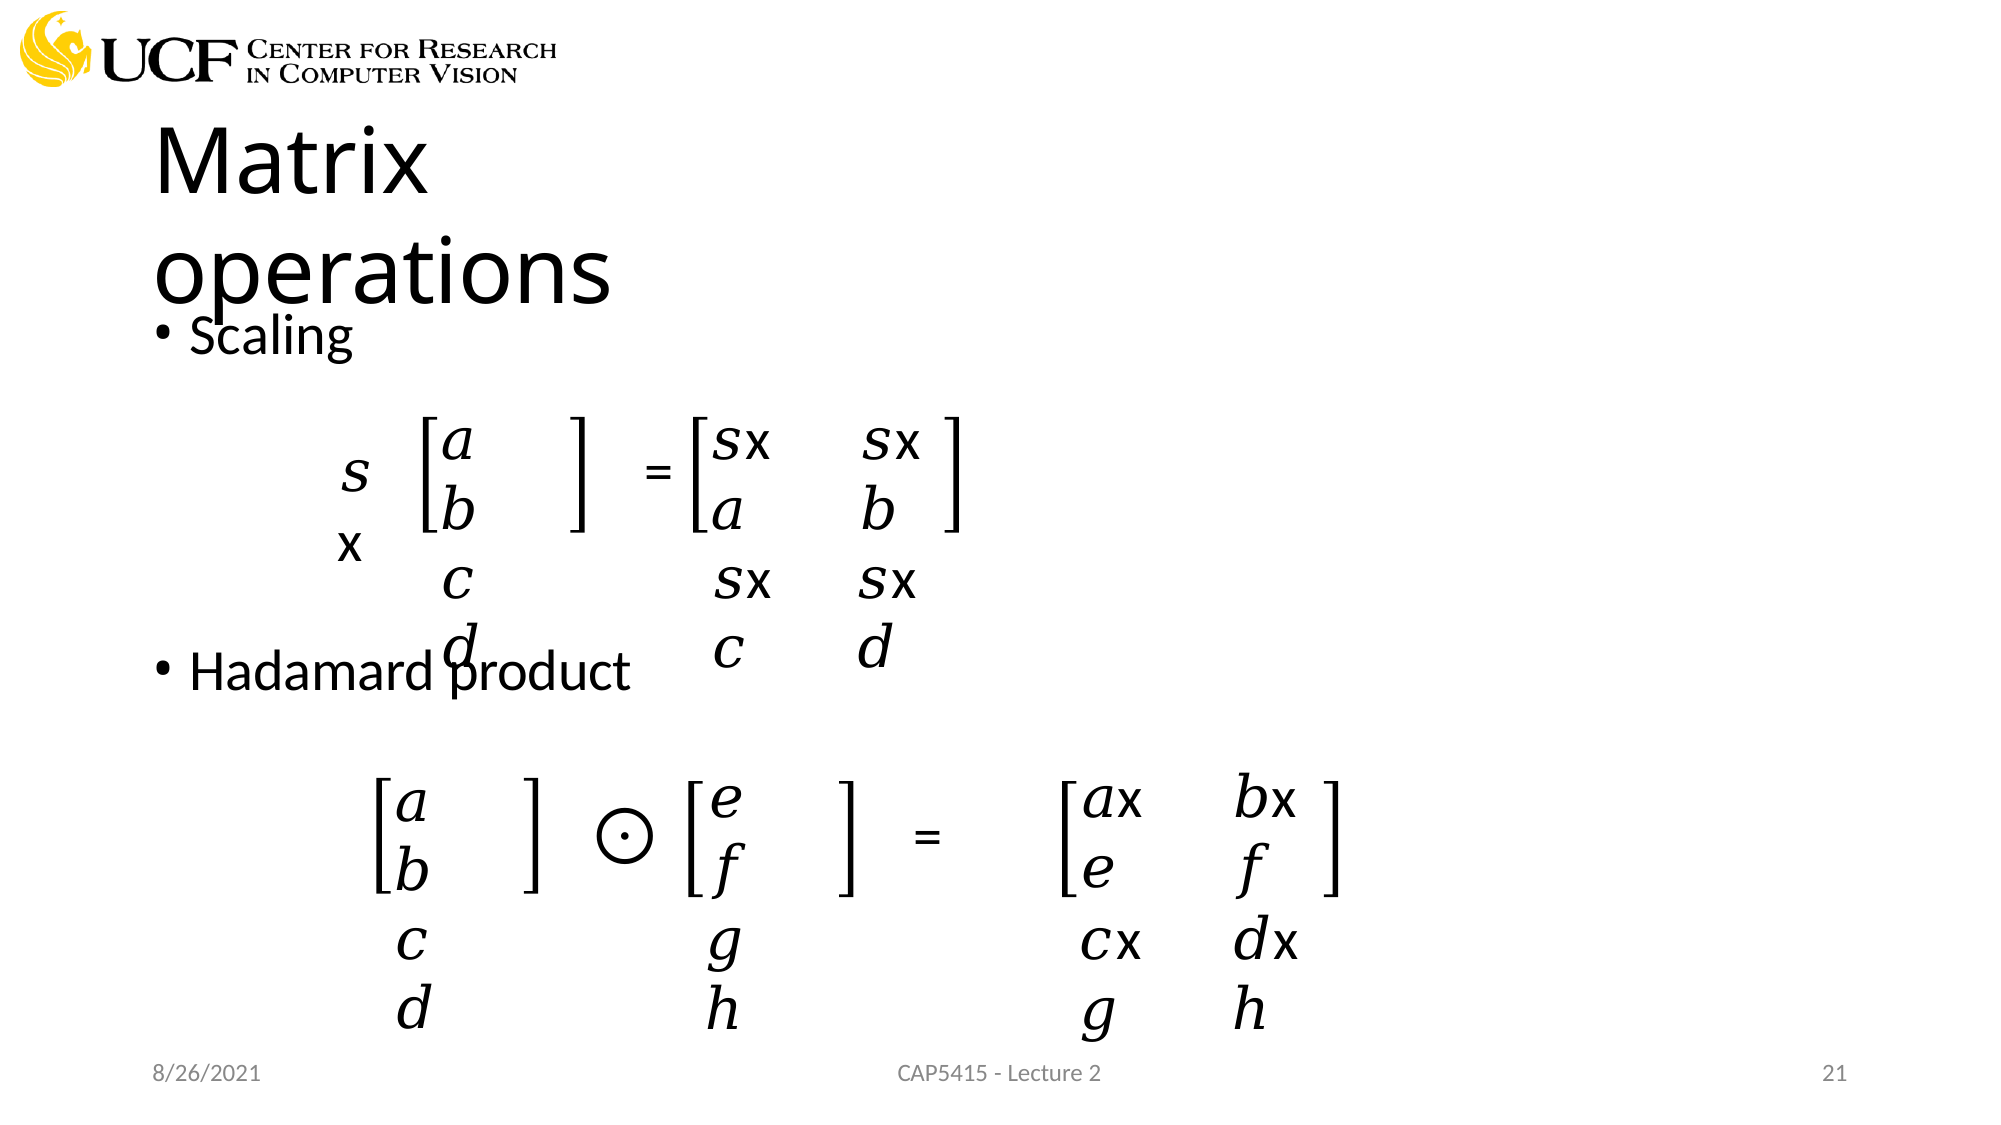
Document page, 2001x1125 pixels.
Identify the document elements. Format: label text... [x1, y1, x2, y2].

text_box [1324, 781, 1339, 898]
text_box 𝑠 x [335, 431, 406, 574]
text_box 𝑎 𝑏 𝑐 𝑑 [436, 400, 570, 680]
text_box [524, 777, 539, 894]
slide_number CAP5415 - Lecture 2 [895, 1060, 1105, 1125]
text_box [693, 416, 706, 533]
text_box [945, 416, 959, 533]
text_box 𝑎x𝑒 𝑐x𝑔 [1075, 757, 1169, 1041]
text_box 𝑠x𝑎 𝑠x𝑐 [706, 400, 796, 680]
text_box Hadamard product [150, 629, 639, 702]
picture [20, 11, 556, 87]
text_box [839, 781, 854, 898]
text_box [376, 777, 390, 894]
text_box = [911, 795, 945, 868]
text_box 𝑎 𝑏 𝑐 𝑑 [390, 761, 524, 1041]
footer 8/26/2021 [150, 1060, 264, 1125]
slide_number 10 [1815, 1060, 1854, 1125]
text_box 𝑠x𝑏 𝑠x𝑑 [852, 400, 945, 680]
text_box ⨀ [590, 792, 646, 865]
text_box [1062, 781, 1075, 898]
text_box 𝑏x𝑓 𝑑xℎ [1228, 757, 1324, 1041]
text_box Scaling [150, 294, 356, 367]
text_box = [642, 431, 676, 504]
title Matrix operations [150, 100, 811, 323]
text_box [422, 416, 436, 533]
text_box 𝑒 𝑓 𝑔 ℎ [701, 757, 839, 1041]
text_box [688, 781, 701, 898]
text_box [570, 416, 585, 533]
